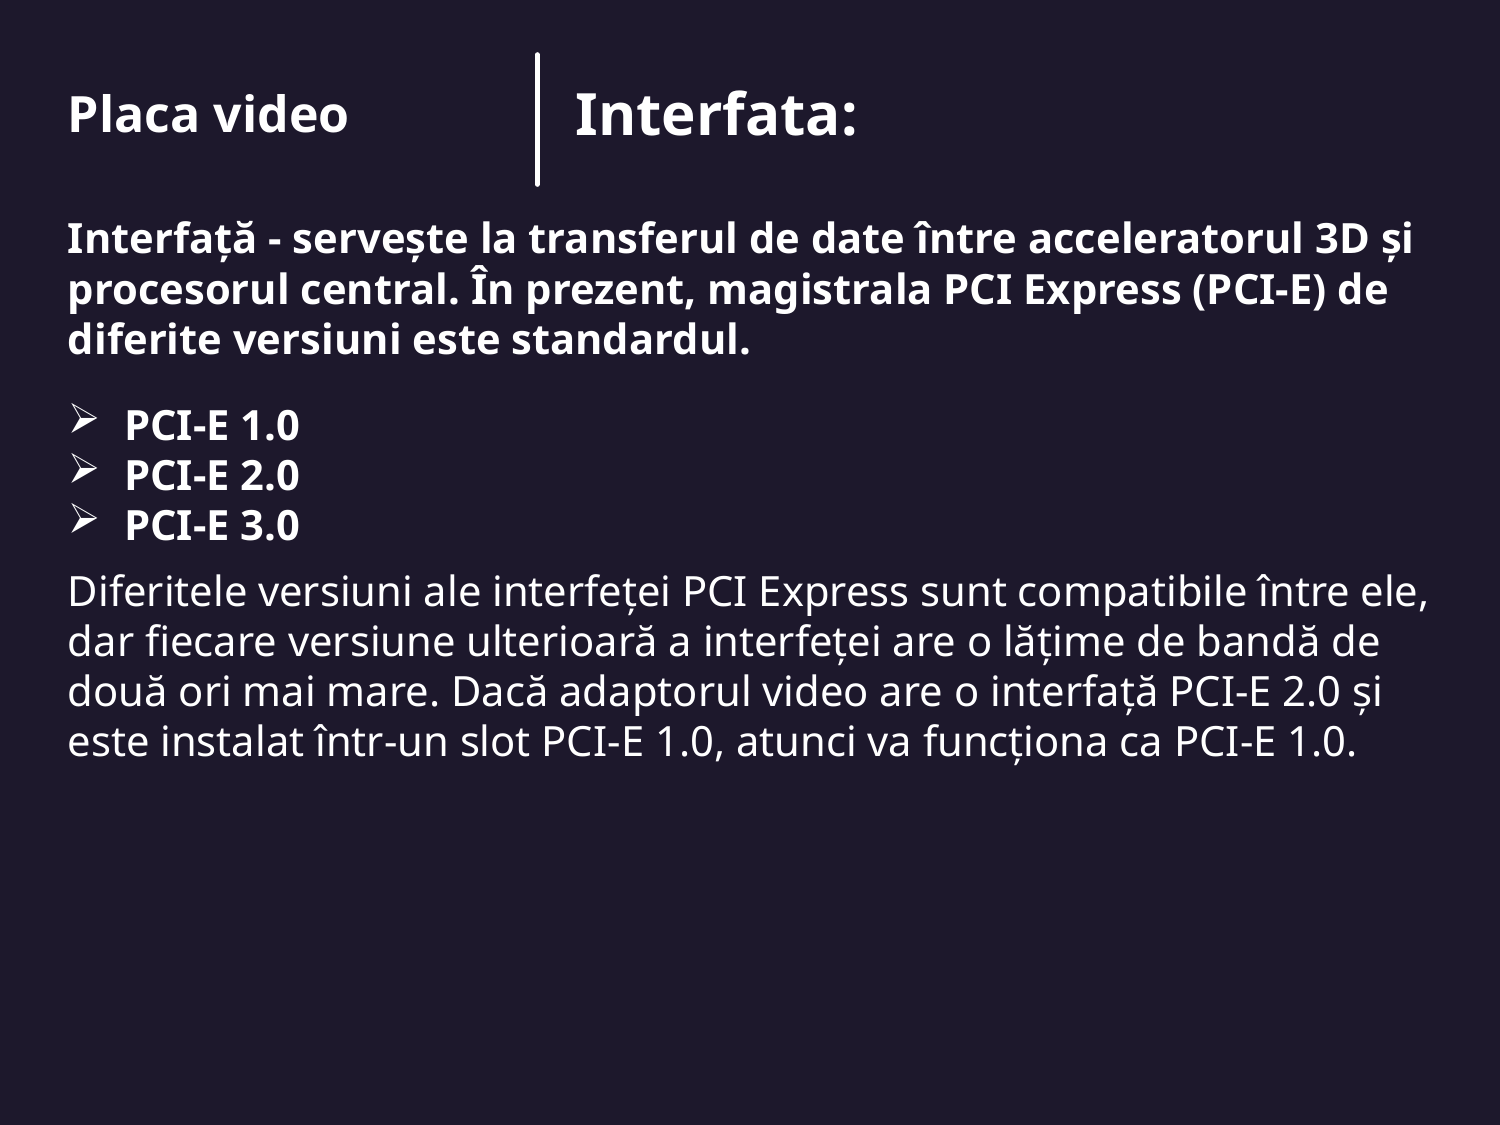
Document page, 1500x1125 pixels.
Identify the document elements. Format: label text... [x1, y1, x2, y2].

text_box Placa video [53, 75, 532, 150]
text_box Interfata: [560, 69, 1459, 155]
text_box Diferitele versiuni ale interfeței PCI Express sunt compatibile între ele, dar fiecare versiune ulterioară a interfeței are o lățime de bandă de două ori mai mare. Dacă adaptorul video are o interfață PCI-E 2.0 și este instalat într-un slot PCI-E 1.0, atunci va funcționa ca PCI-E 1.0. [53, 557, 1459, 773]
text_box PCI-E 1.0 PCI-E 2.0 PCI-E 3.0 [53, 391, 1459, 556]
text_box Interfață - servește la transferul de date între acceleratorul 3D și procesorul central. În prezent, magistrala PCI Express (PCI-E) de diferite versiuni este standardul. [53, 204, 1459, 370]
